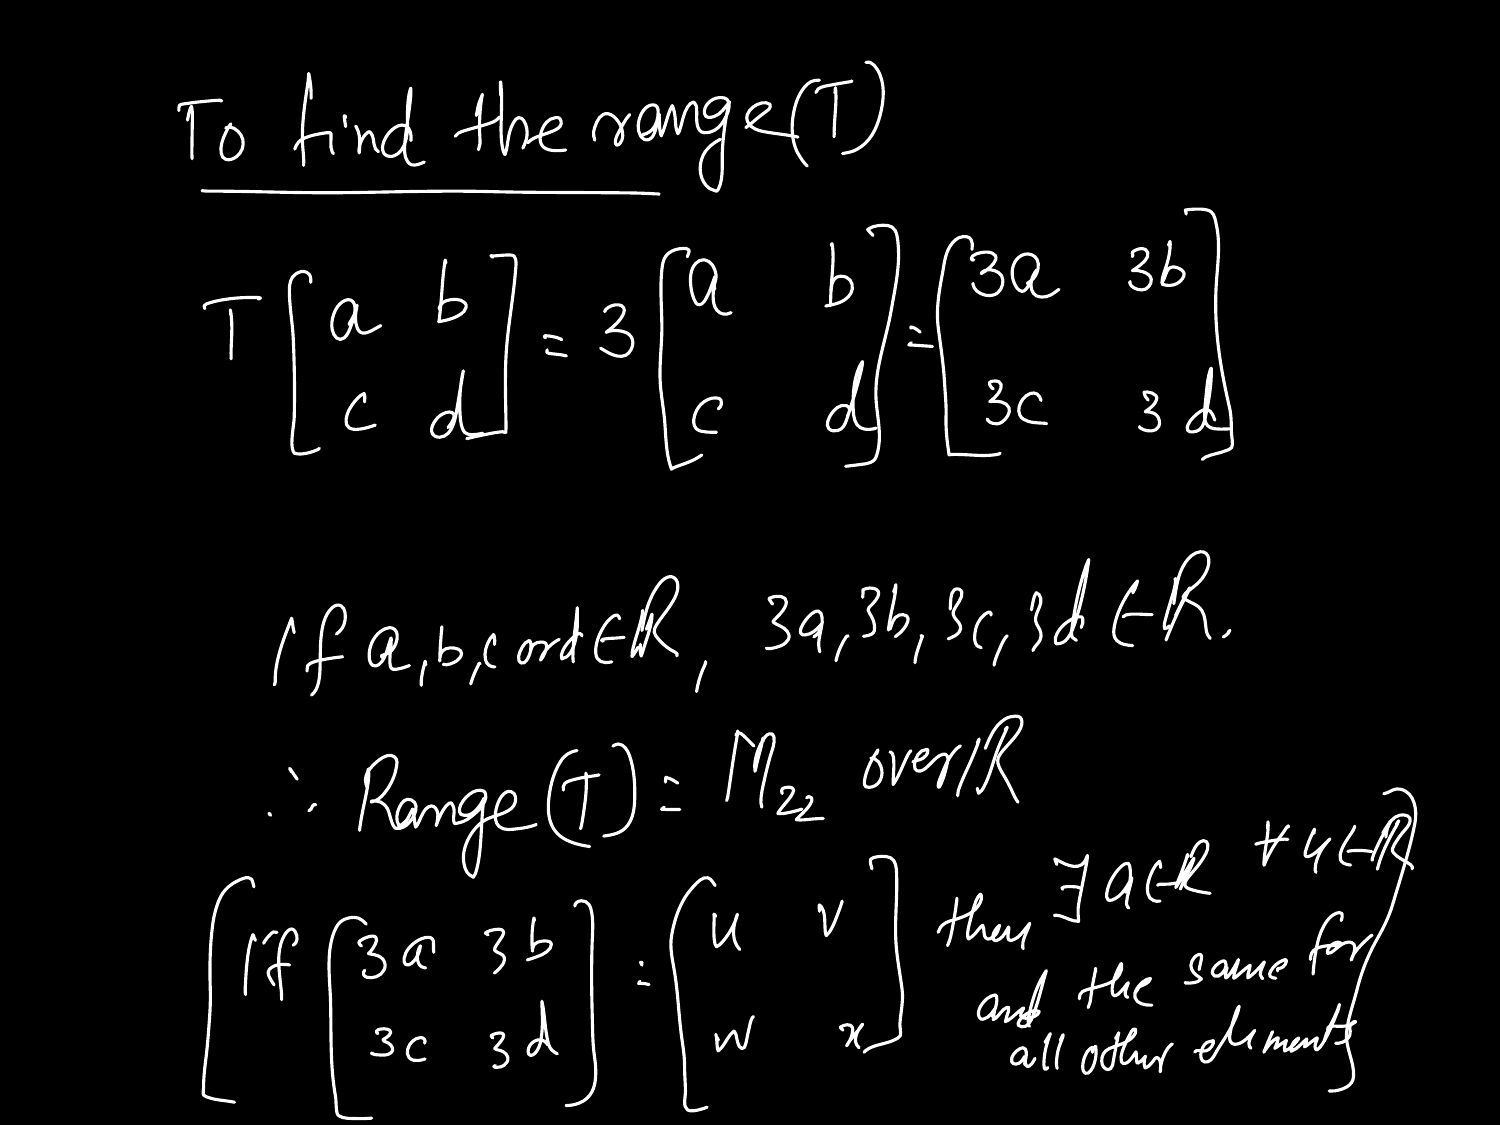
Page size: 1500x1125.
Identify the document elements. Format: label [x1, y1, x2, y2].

text_box [726, 730, 754, 801]
text_box [544, 335, 562, 340]
text_box [371, 1028, 393, 1056]
text_box [974, 612, 992, 648]
text_box [548, 750, 600, 847]
text_box [987, 380, 1010, 424]
text_box [1187, 368, 1232, 432]
text_box [404, 937, 434, 968]
text_box [1185, 954, 1202, 984]
text_box [825, 243, 853, 307]
text_box [294, 73, 334, 166]
text_box [1134, 978, 1152, 1006]
text_box [665, 777, 678, 784]
text_box [202, 190, 660, 195]
text_box [518, 639, 560, 663]
text_box [1011, 1047, 1036, 1067]
text_box [595, 615, 625, 663]
text_box [754, 733, 775, 808]
text_box [1056, 1034, 1064, 1069]
text_box [355, 126, 379, 153]
text_box [819, 901, 843, 936]
text_box [307, 605, 346, 696]
text_box [912, 745, 961, 788]
text_box [1018, 392, 1047, 424]
text_box [1147, 840, 1211, 902]
text_box [978, 970, 1047, 1027]
text_box [369, 627, 410, 670]
text_box [491, 1032, 508, 1068]
text_box [527, 917, 552, 960]
text_box [1310, 832, 1406, 1026]
text_box [660, 248, 732, 470]
text_box [937, 236, 1003, 456]
text_box [1031, 592, 1042, 651]
text_box [527, 117, 566, 151]
text_box [204, 297, 261, 309]
text_box [1012, 253, 1059, 298]
text_box [1269, 959, 1287, 979]
text_box [1200, 423, 1233, 460]
text_box [346, 393, 376, 430]
text_box [842, 62, 884, 154]
text_box [455, 94, 500, 150]
text_box [938, 894, 1030, 949]
text_box [1194, 1006, 1255, 1062]
text_box [1340, 826, 1372, 866]
text_box [670, 877, 740, 1111]
text_box [485, 929, 505, 973]
text_box [890, 750, 911, 785]
text_box [862, 588, 879, 637]
text_box [800, 611, 823, 652]
text_box [1082, 1046, 1097, 1074]
text_box [888, 584, 909, 637]
text_box [864, 856, 903, 1053]
text_box [1113, 580, 1153, 646]
text_box [994, 635, 1008, 666]
text_box [331, 299, 381, 340]
text_box [632, 576, 678, 657]
text_box [1164, 551, 1211, 640]
text_box [1255, 821, 1289, 866]
text_box [638, 97, 730, 192]
text_box [203, 877, 256, 1103]
text_box [864, 749, 882, 788]
text_box [840, 1024, 863, 1048]
text_box [745, 102, 799, 138]
text_box [561, 607, 582, 662]
text_box [766, 596, 790, 649]
text_box [329, 917, 372, 1119]
text_box [1212, 959, 1265, 979]
text_box [603, 743, 635, 837]
text_box [1129, 248, 1152, 290]
text_box [600, 304, 633, 357]
text_box [1185, 209, 1232, 428]
text_box [638, 981, 650, 985]
text_box [359, 755, 537, 878]
text_box [827, 225, 899, 467]
text_box [546, 349, 567, 356]
text_box [1372, 788, 1416, 860]
text_box [439, 626, 462, 665]
text_box [715, 1016, 754, 1051]
text_box [1106, 863, 1132, 908]
text_box [1329, 1041, 1354, 1092]
text_box [1043, 1033, 1051, 1070]
text_box [484, 634, 495, 667]
text_box [431, 254, 517, 439]
text_box [593, 113, 630, 146]
text_box [407, 1037, 426, 1061]
text_box [274, 618, 295, 685]
text_box [1055, 559, 1089, 644]
text_box [1372, 814, 1413, 870]
text_box [835, 635, 849, 661]
text_box [1305, 829, 1330, 873]
text_box [815, 80, 852, 137]
text_box [268, 928, 297, 1000]
text_box [792, 80, 820, 167]
text_box [528, 1001, 558, 1056]
text_box [1139, 392, 1160, 431]
text_box [367, 936, 386, 978]
text_box [1161, 241, 1184, 286]
text_box [566, 900, 596, 1106]
text_box [1101, 1029, 1173, 1072]
text_box [500, 81, 528, 155]
text_box [289, 271, 320, 455]
text_box [1054, 855, 1088, 922]
text_box [263, 931, 278, 944]
text_box [977, 716, 1022, 803]
text_box [948, 588, 962, 639]
text_box [908, 342, 933, 347]
text_box [382, 88, 425, 166]
text_box [1079, 963, 1129, 1008]
text_box [777, 787, 802, 814]
text_box [1263, 1004, 1356, 1053]
text_box [178, 100, 222, 159]
text_box [220, 123, 244, 160]
text_box [796, 796, 824, 820]
text_box [421, 661, 426, 686]
